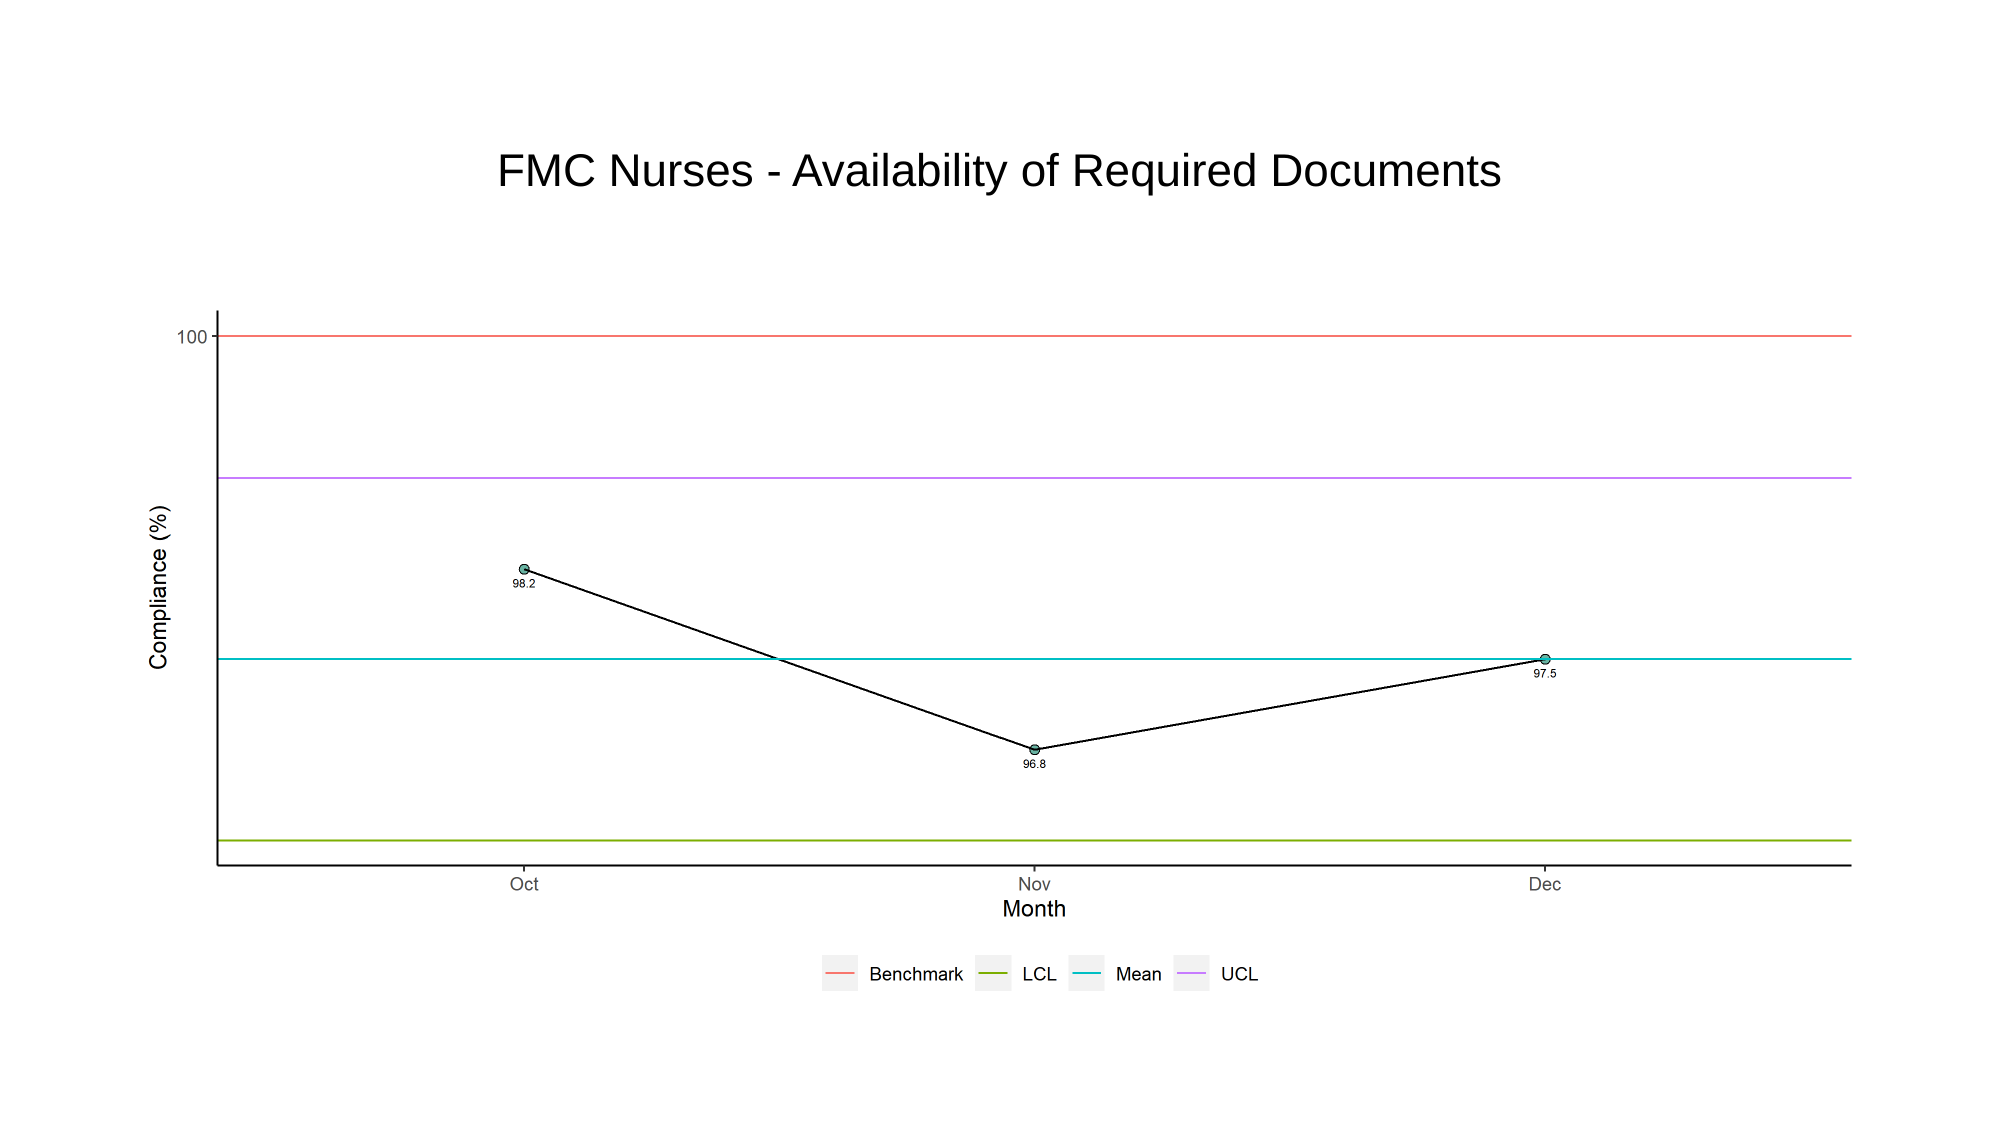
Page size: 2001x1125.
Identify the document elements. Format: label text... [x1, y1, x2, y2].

title FMC Nurses - Availability of Required Documents [137, 59, 1863, 278]
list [137, 299, 1863, 1014]
